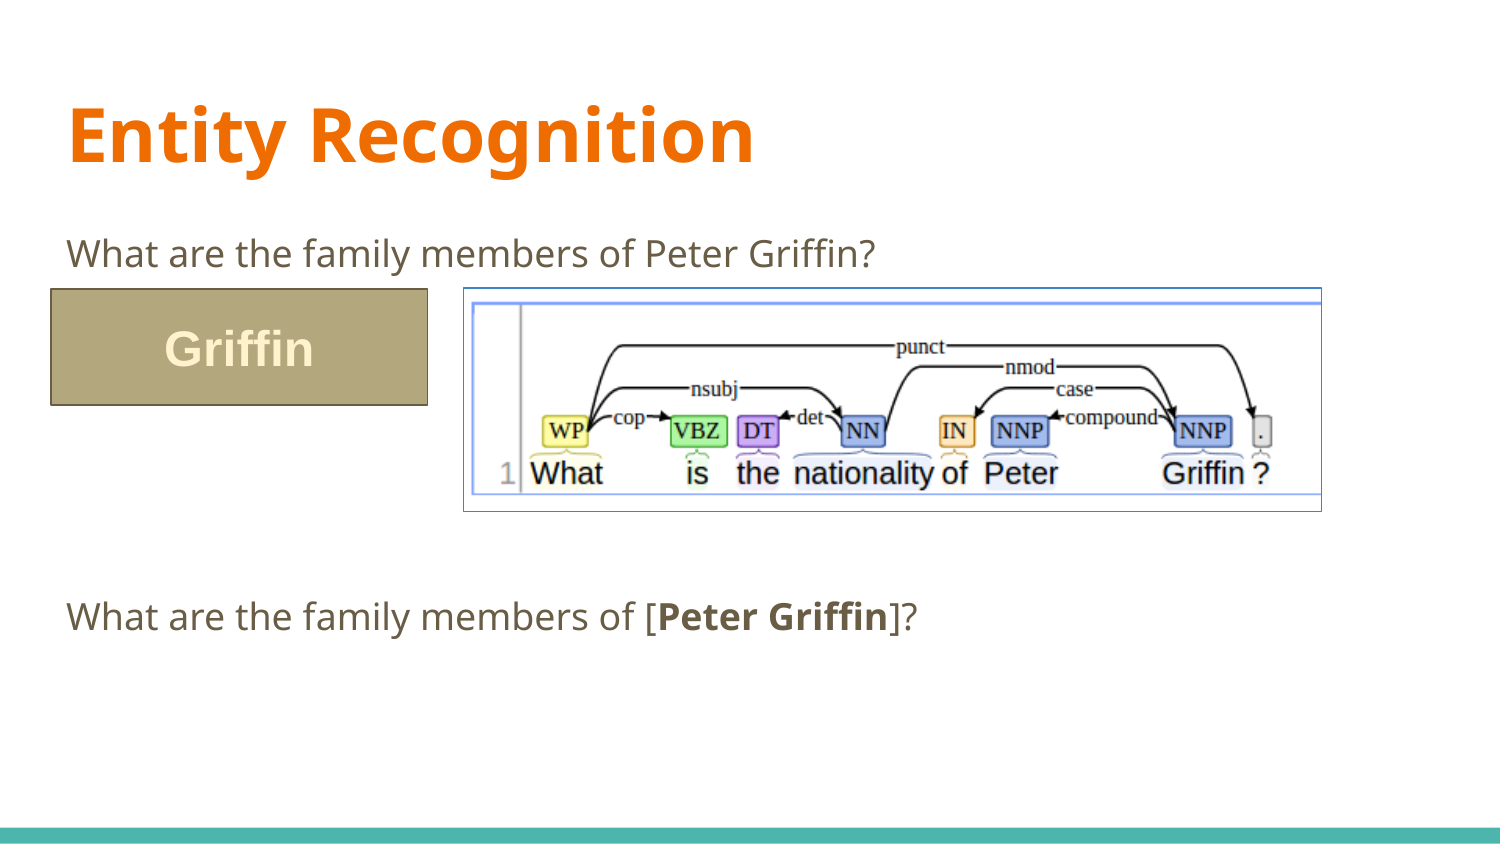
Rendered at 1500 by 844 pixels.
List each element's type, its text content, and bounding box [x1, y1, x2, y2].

list What are the family members of [Peter Griffin]? [51, 570, 1449, 652]
picture [464, 288, 1321, 511]
list What are the family members of Peter Griffin? [51, 207, 1449, 289]
title Entity Recognition [51, 72, 1449, 189]
text_box Griffin [51, 288, 428, 405]
